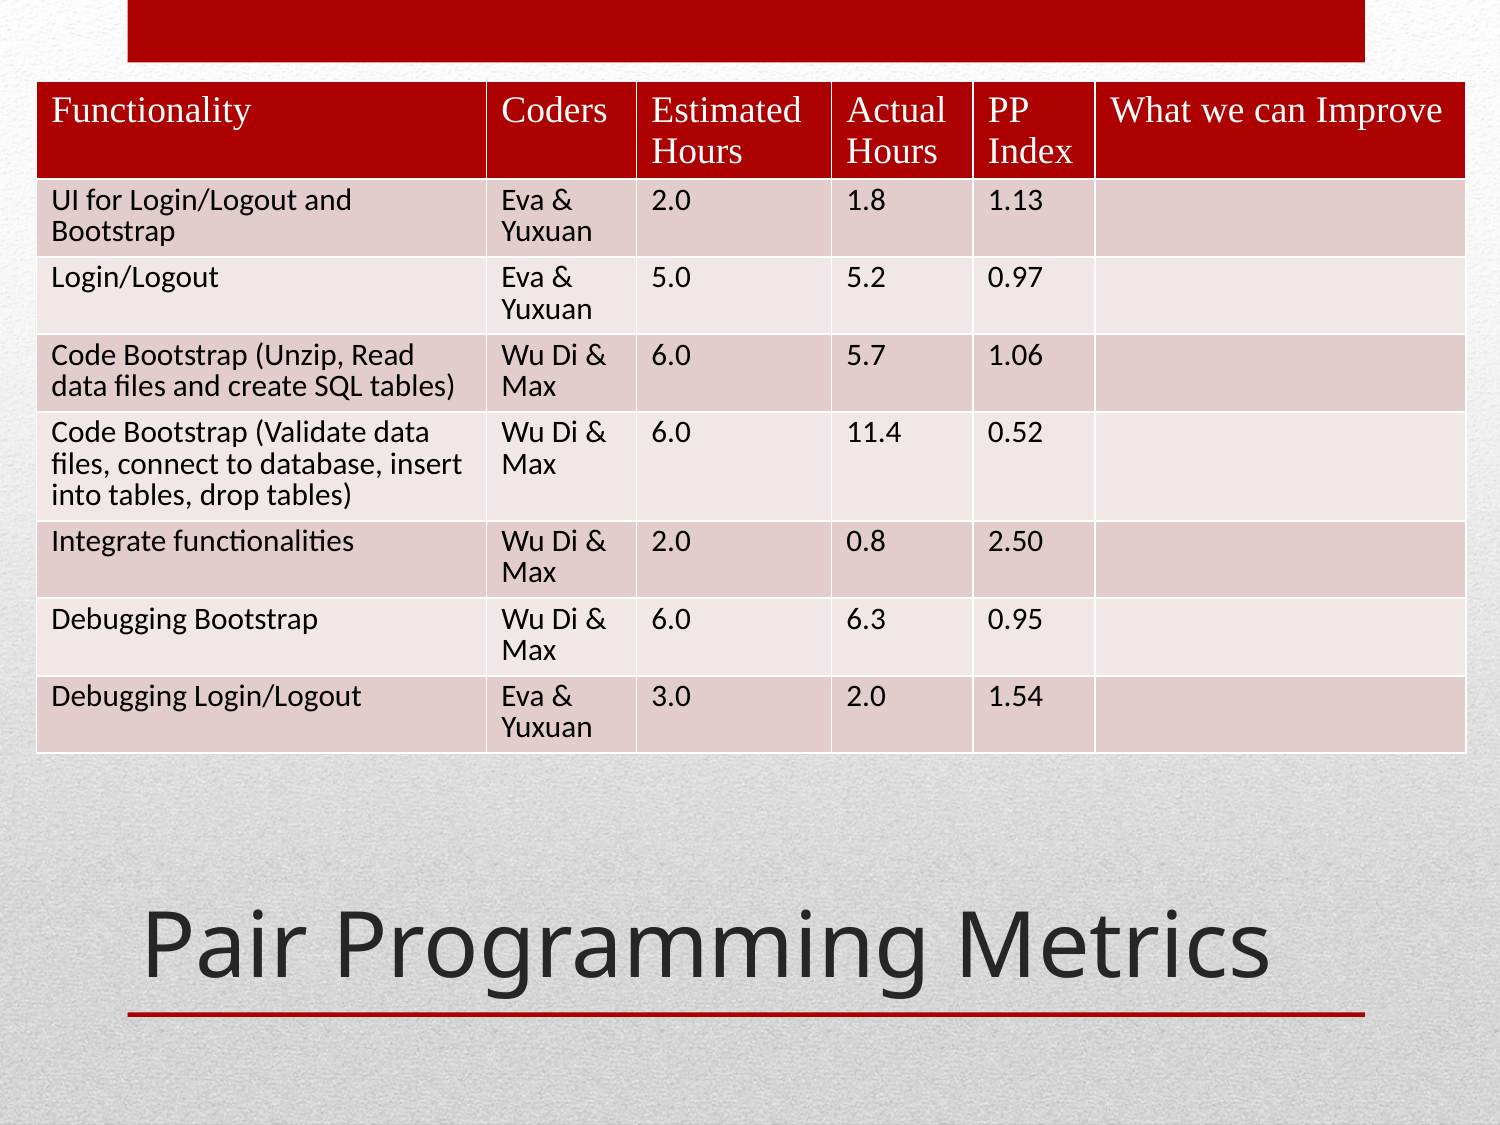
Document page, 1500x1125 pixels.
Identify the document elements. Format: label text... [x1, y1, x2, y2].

table_cell 0.52 [974, 413, 1094, 520]
table_header What we can Improve [1096, 82, 1465, 178]
table_cell 6.0 [637, 413, 831, 520]
table_cell 5.7 [832, 335, 972, 411]
table_cell 5.2 [832, 258, 972, 333]
table_cell 0.95 [974, 599, 1094, 675]
table_cell Code Bootstrap (Unzip, Read data files and create SQL tables) [37, 335, 486, 411]
table_header Actual Hours [832, 82, 972, 178]
table_cell Code Bootstrap (Validate data files, connect to database, insert into tables, drop tables) [37, 413, 486, 520]
table_cell Eva & Yuxuan [487, 258, 636, 333]
table_cell Wu Di & Max [487, 599, 636, 675]
table_header Coders [487, 82, 636, 178]
table_cell [1096, 413, 1465, 520]
table_header PP Index [974, 82, 1094, 178]
table_cell 1.8 [832, 180, 972, 256]
table_cell 5.0 [637, 258, 831, 333]
table_cell Wu Di & Max [487, 522, 636, 597]
table_cell 11.4 [832, 413, 972, 520]
table_cell [1096, 522, 1465, 597]
table_cell Wu Di & Max [487, 413, 636, 520]
table_cell 2.0 [637, 522, 831, 597]
table_cell [1096, 599, 1465, 675]
table_cell [1096, 258, 1465, 333]
table_cell 0.97 [974, 258, 1094, 333]
table_cell 6.0 [637, 335, 831, 411]
title Pair Programming Metrics [125, 750, 1372, 1013]
table_cell 6.3 [832, 599, 972, 675]
table_cell [1096, 335, 1465, 411]
table_cell [1096, 180, 1465, 256]
table_cell UI for Login/Logout and Bootstrap [37, 180, 486, 256]
table_cell 1.13 [974, 180, 1094, 256]
table_header Functionality [37, 82, 486, 178]
table_cell Debugging Login/Logout [37, 677, 486, 752]
table_cell Login/Logout [37, 258, 486, 333]
table_cell Integrate functionalities [37, 522, 486, 597]
table_cell 3.0 [637, 677, 831, 750]
table_cell Wu Di & Max [487, 335, 636, 411]
table_cell Eva & Yuxuan [487, 180, 636, 256]
table_cell 2.0 [832, 677, 972, 750]
table_cell 2.0 [637, 180, 831, 256]
table_cell 1.06 [974, 335, 1094, 411]
table_header Estimated Hours [637, 82, 831, 178]
table_cell 1.54 [974, 677, 1094, 750]
table_cell 2.50 [974, 522, 1094, 597]
table_cell 0.8 [832, 522, 972, 597]
table_cell 6.0 [637, 599, 831, 675]
table_cell Eva & Yuxuan [487, 677, 636, 750]
table_cell [1096, 677, 1465, 752]
table_cell Debugging Bootstrap [37, 599, 486, 675]
